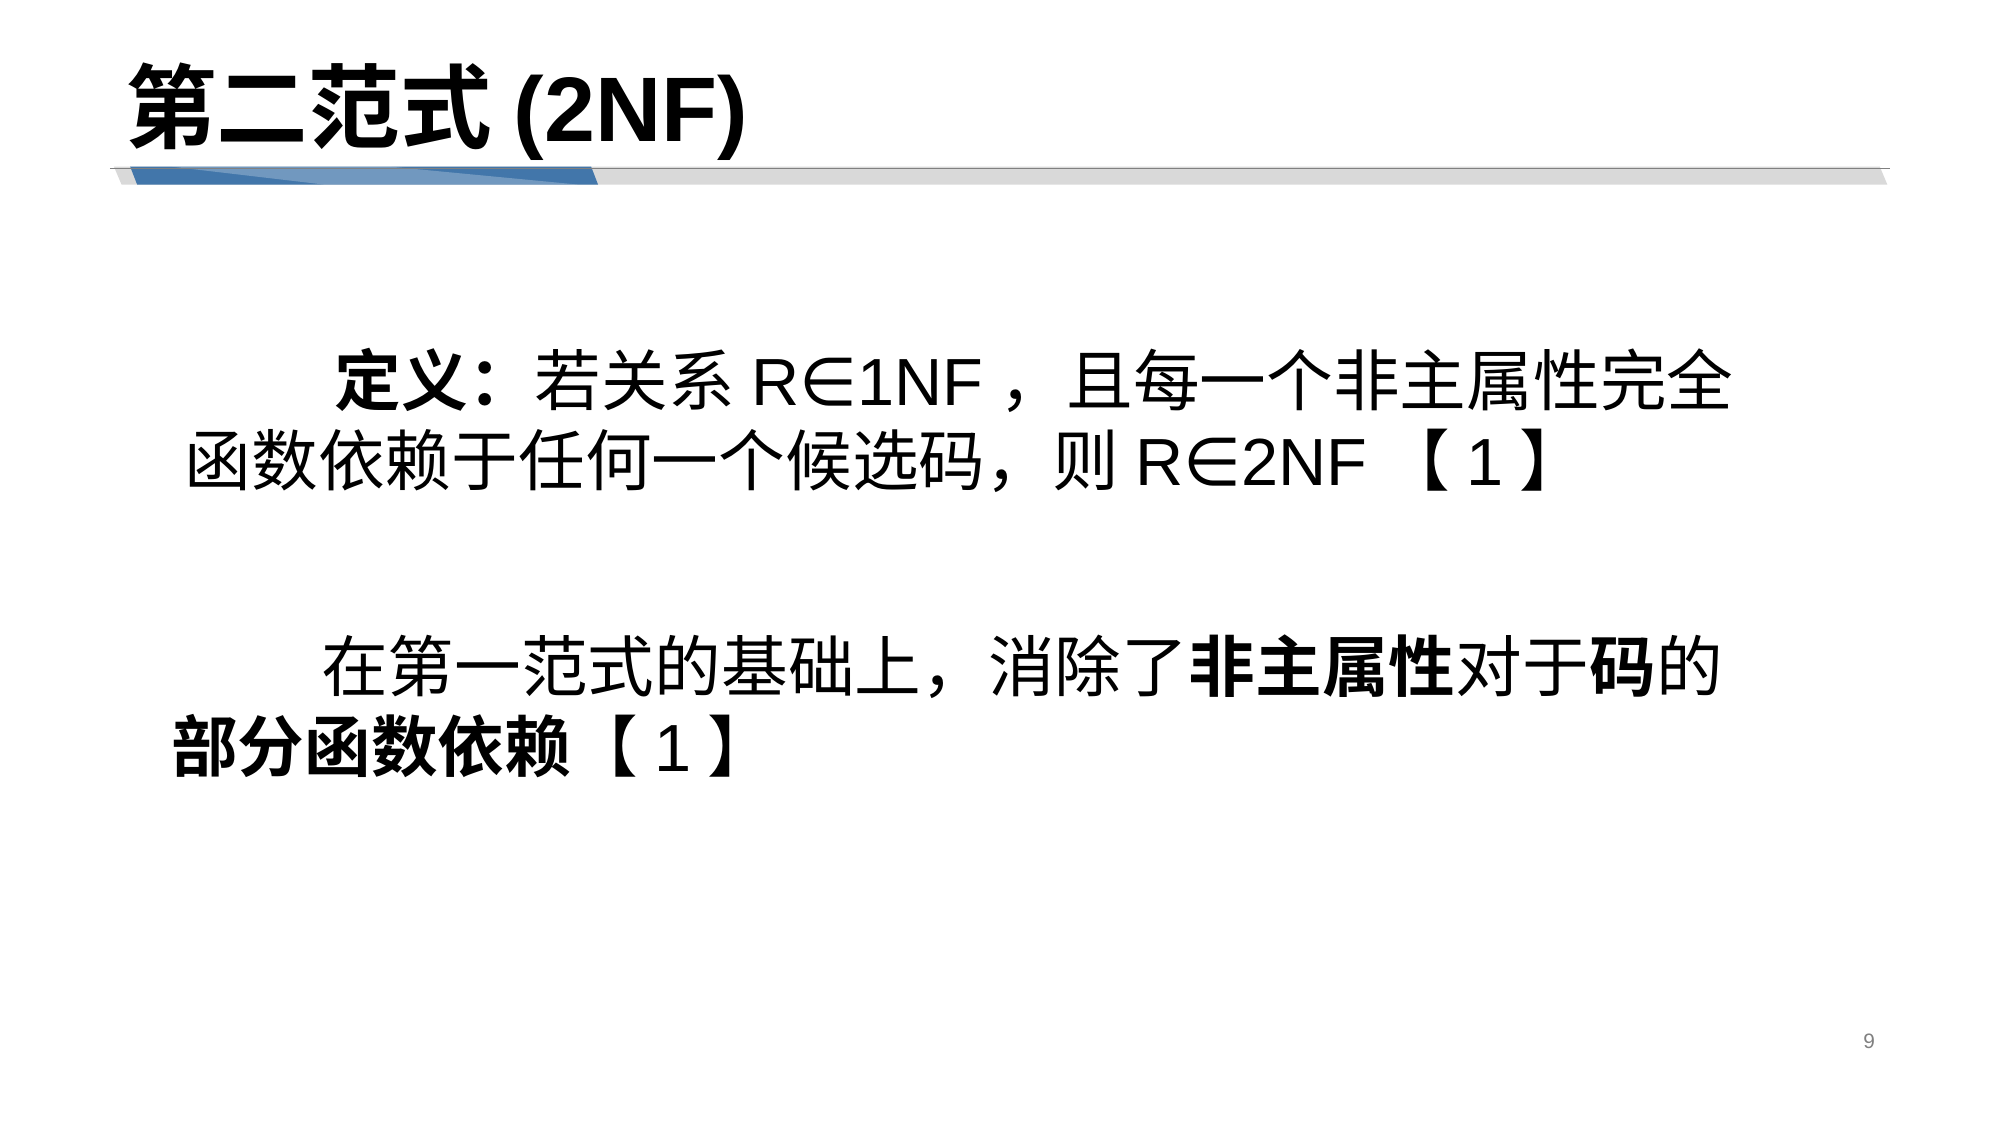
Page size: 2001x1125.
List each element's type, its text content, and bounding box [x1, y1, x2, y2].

slide_number 9 [1412, 1023, 1890, 1058]
text_box 在第一范式的基础上，消除了非主属性对于码的部分函数依赖【1】 [156, 617, 1748, 792]
title 第二范式(2NF) [109, 0, 1890, 169]
text_box 定义：若关系R∈1NF，且每一个非主属性完全函数依赖于任何一个候选码，则R∈2NF【1】 [170, 331, 1761, 506]
